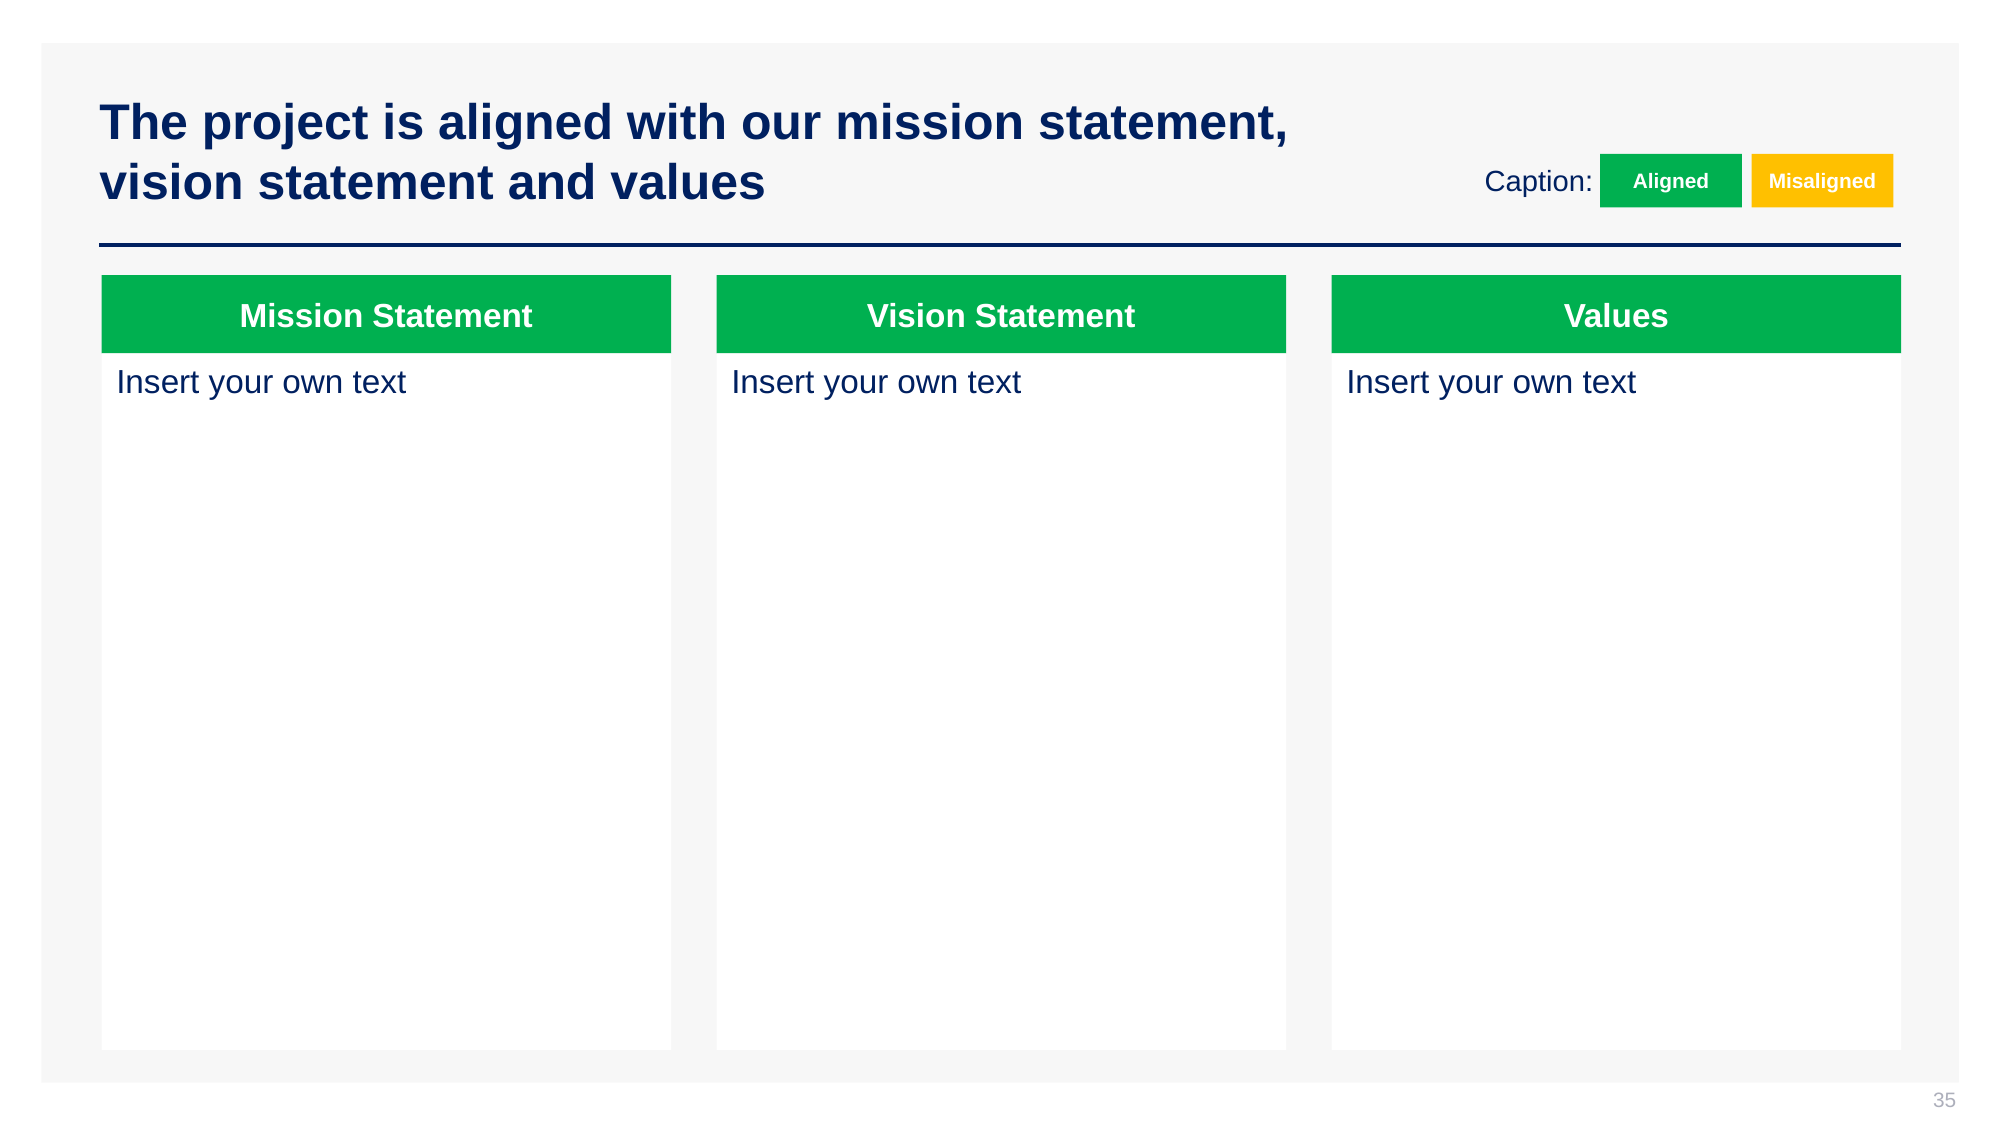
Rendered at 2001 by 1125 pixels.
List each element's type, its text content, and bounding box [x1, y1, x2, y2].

slide_number 35 [1506, 1088, 1957, 1119]
title The project is aligned with our mission statement, vision statement and values [84, 59, 1429, 239]
text_box Mission Statement [100, 274, 672, 352]
text_box Insert your own text [100, 352, 672, 1051]
text_box Insert your own text [715, 352, 1287, 1051]
text_box Caption: [1469, 155, 1599, 205]
text_box Insert your own text [1331, 352, 1902, 1051]
text_box Vision Statement [715, 274, 1287, 352]
text_box Misaligned [1751, 153, 1894, 208]
text_box Values [1331, 274, 1902, 352]
text_box Aligned [1599, 153, 1743, 208]
